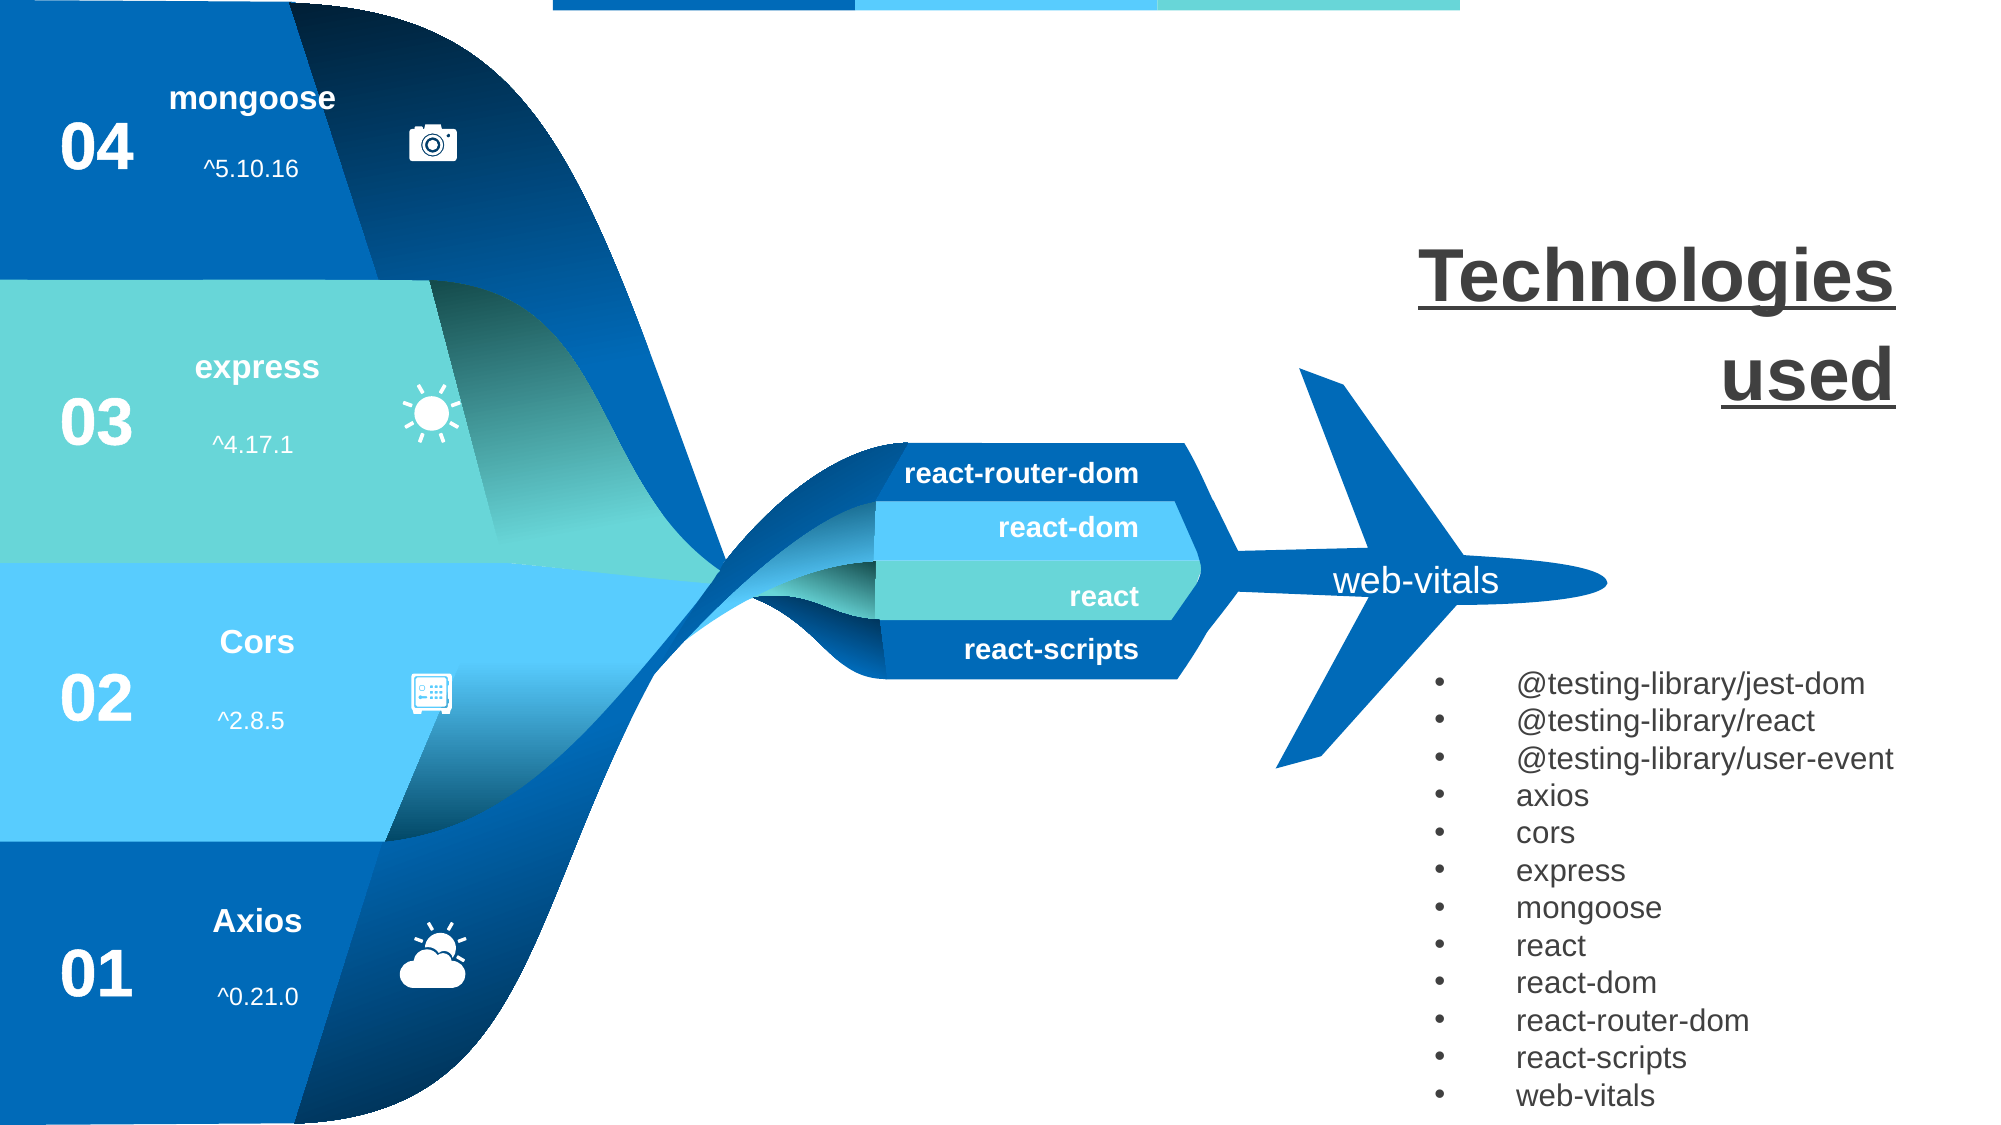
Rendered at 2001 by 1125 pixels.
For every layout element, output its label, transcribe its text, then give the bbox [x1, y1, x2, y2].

text_box web-vitals [1318, 548, 1553, 608]
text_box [189, 569, 319, 786]
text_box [190, 24, 313, 236]
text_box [0, 0, 1213, 1125]
text_box Technologies used [1382, 172, 1911, 461]
text_box @testing-library/jest-dom @testing-library/react @testing-library/user-event axios cors express mongoose react react-dom react-router-dom react-scripts web-vitals [1419, 655, 1980, 1120]
text_box [1213, 366, 1460, 627]
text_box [190, 295, 319, 510]
text_box [1273, 608, 1456, 771]
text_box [195, 849, 322, 1061]
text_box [1213, 0, 1460, 11]
text_box [1553, 561, 1609, 602]
